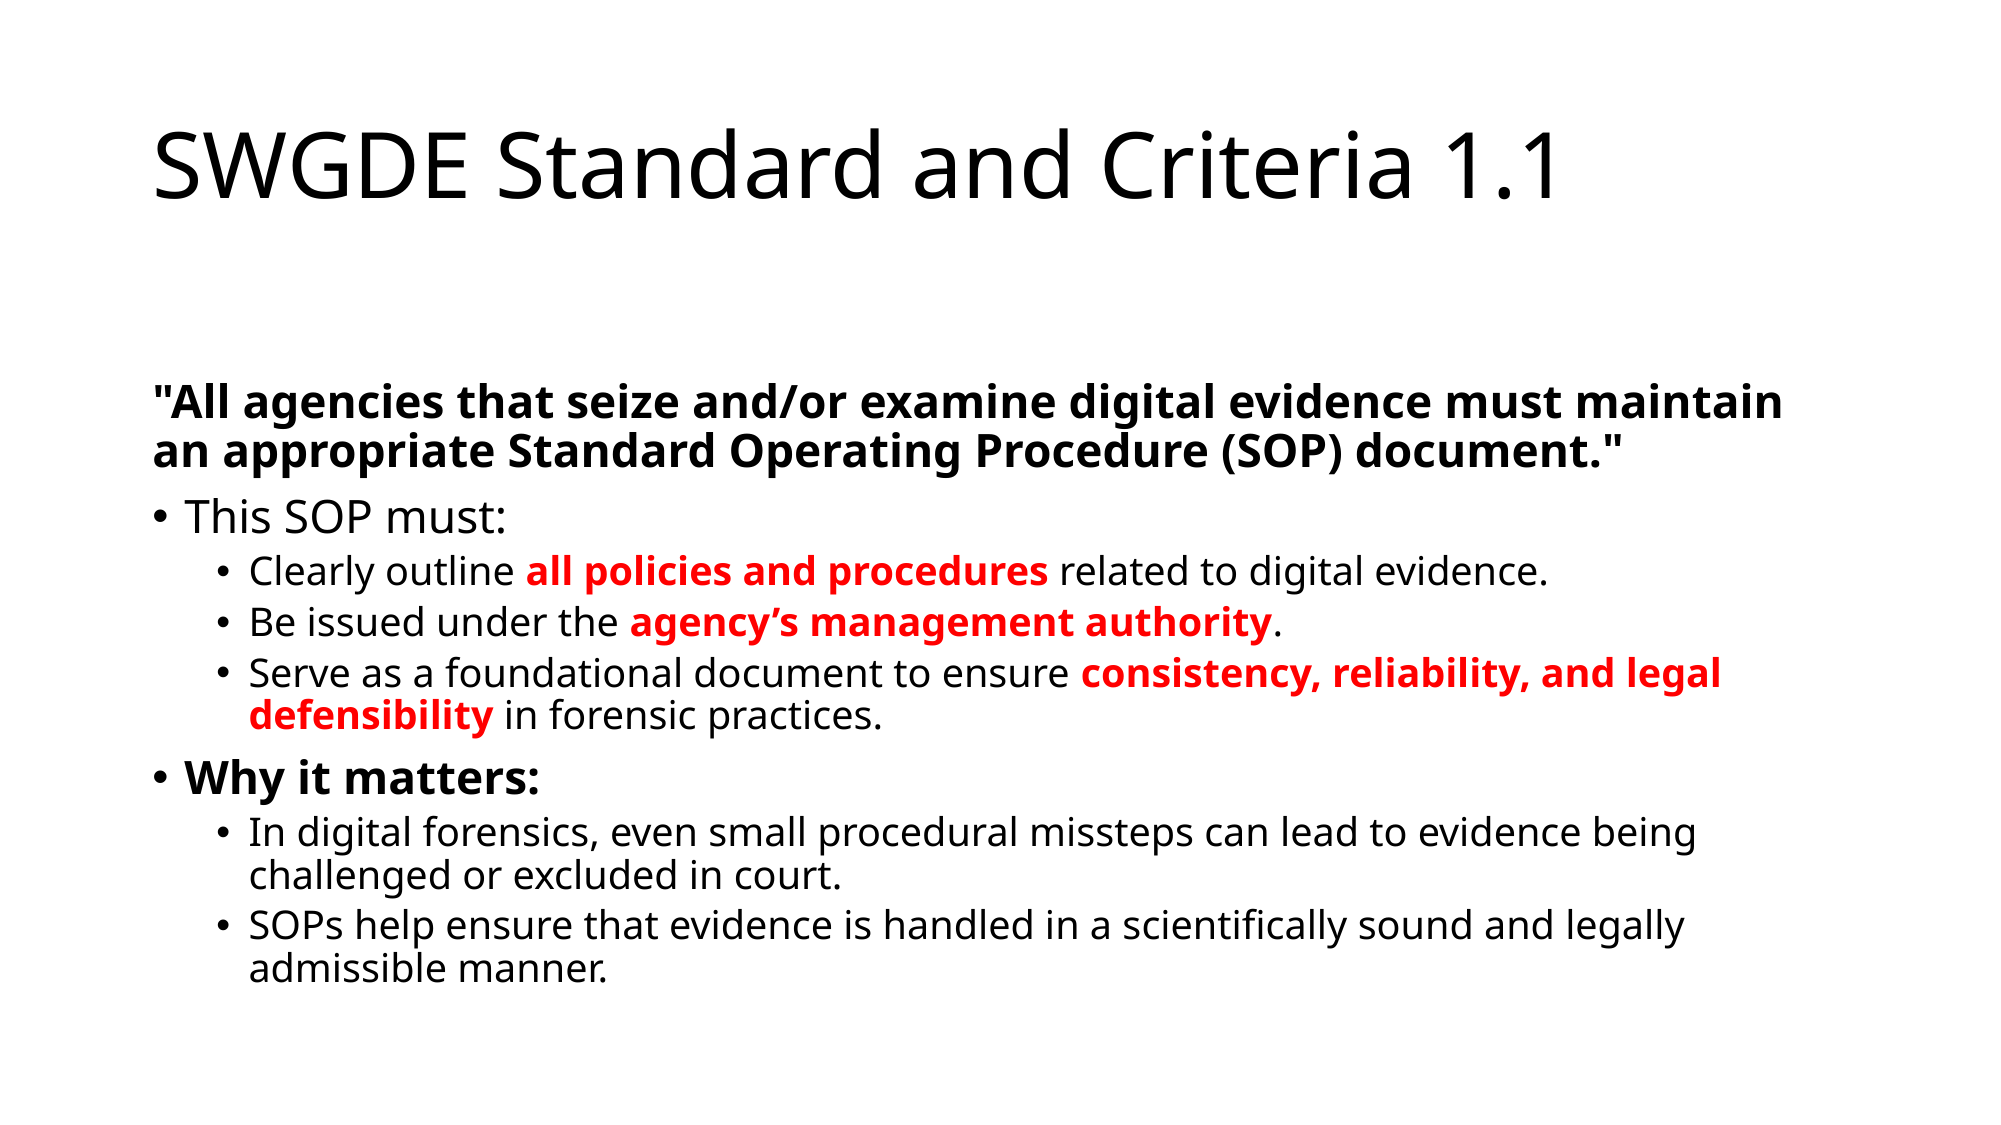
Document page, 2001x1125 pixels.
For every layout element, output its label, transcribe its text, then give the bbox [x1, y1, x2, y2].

title SWGDE Standard and Criteria 1.1 [137, 59, 1863, 278]
list "All agencies that seize and/or examine digital evidence must maintain an appropriate Standard Operating Procedure (SOP) document." This SOP must: Clearly outline all policies and procedures related to digital evidence. Be issued under the agency’s management authority. Serve as a foundational document to ensure consistency, reliability, and legal defensibility in forensic practices. Why it matters: In digital forensics, even small procedural missteps can lead to evidence being challenged or excluded in court. SOPs help ensure that evidence is handled in a scientifically sound and legally admissible manner. [137, 299, 1863, 1014]
